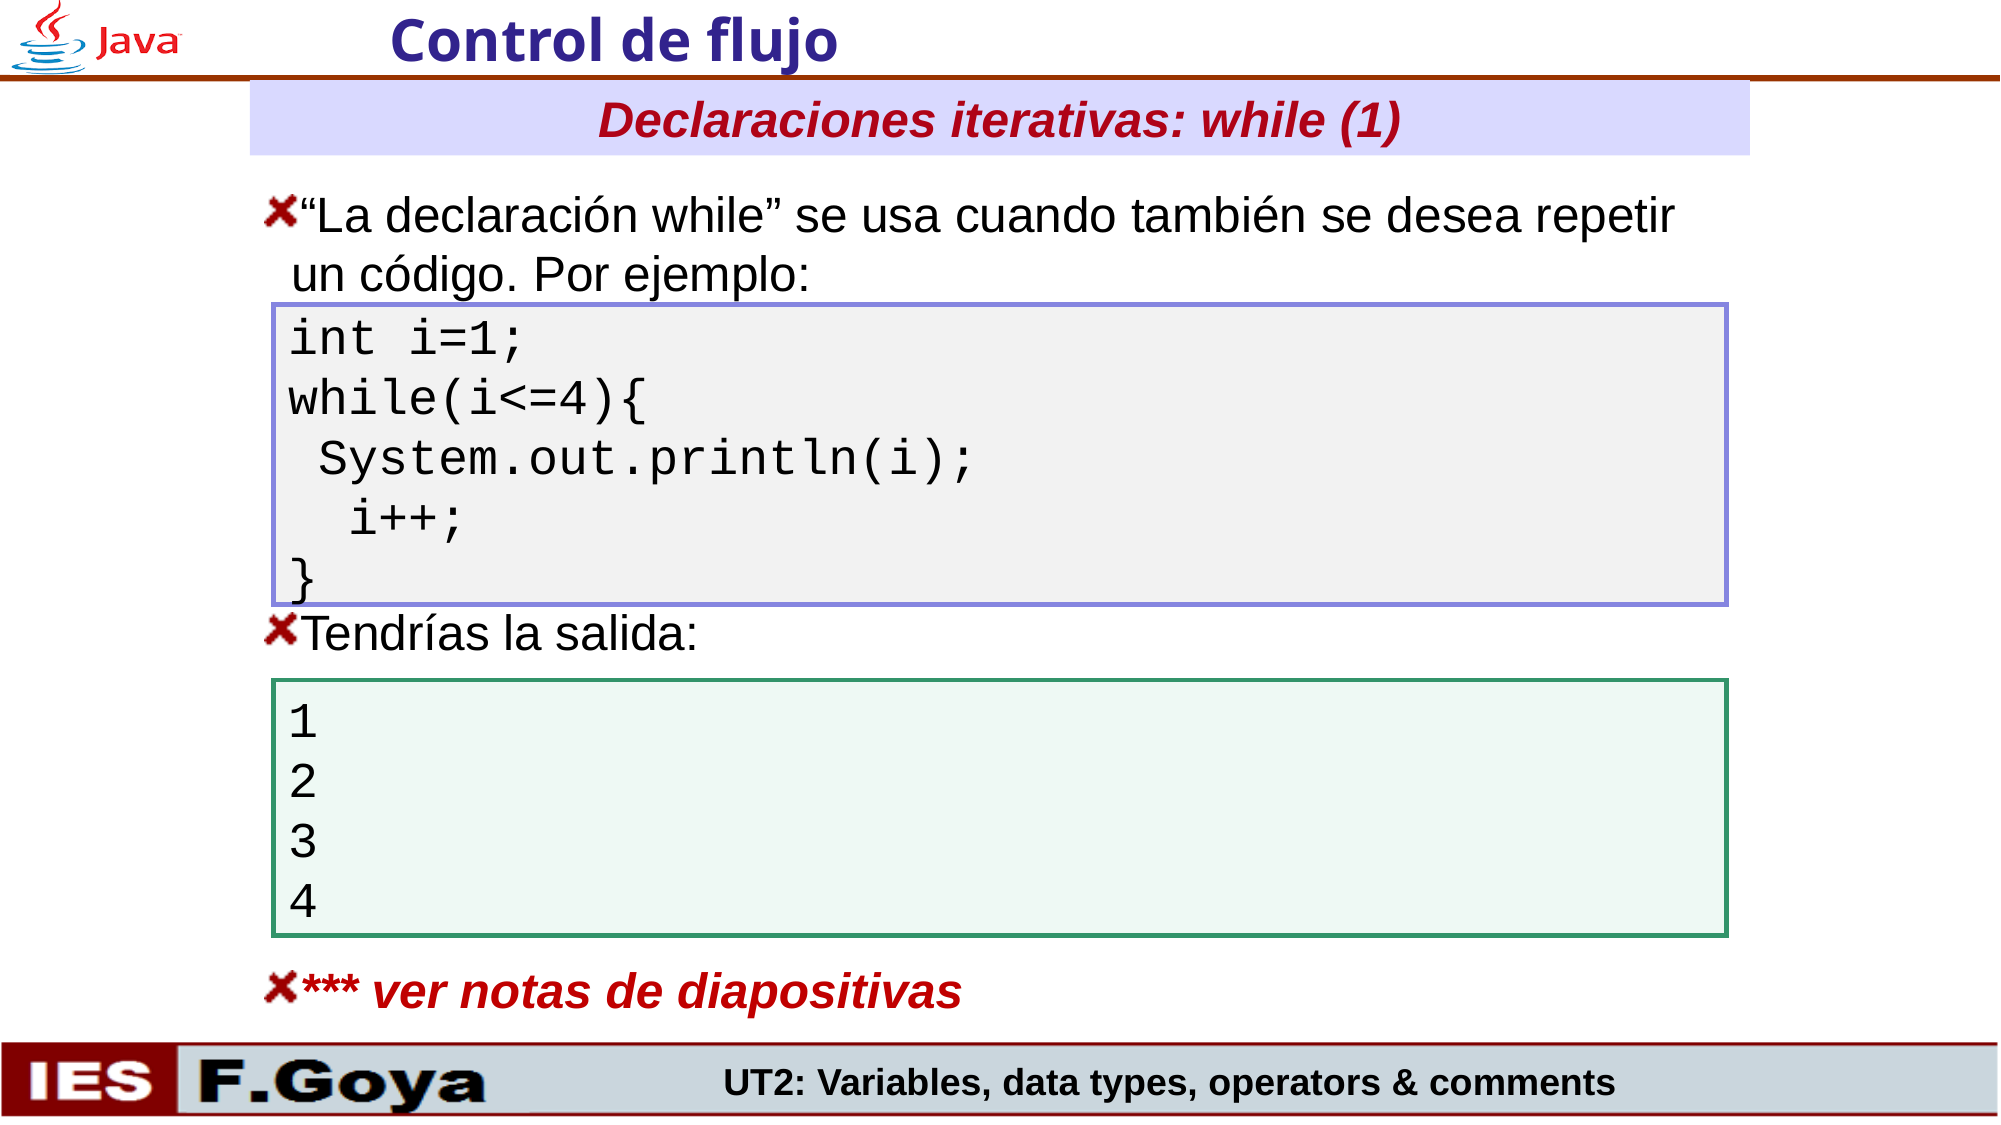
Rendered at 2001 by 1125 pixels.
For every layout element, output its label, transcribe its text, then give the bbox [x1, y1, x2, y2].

picture [10, 0, 183, 75]
picture [264, 194, 301, 231]
text_box Control de flujo [374, 0, 1750, 75]
picture [264, 970, 301, 1007]
text_box “La declaración while” se usa cuando también se desea repetir un código. Por ejemplo: Tendrías la salida: *** ver notas de diapositivas [249, 175, 1750, 1032]
text_box Declaraciones iterativas: while (1) [249, 80, 1750, 156]
text_box 1 2 3 4 [273, 679, 1727, 936]
picture [0, 1041, 2000, 1118]
picture [264, 612, 301, 649]
text_box int i=1; while(i<=4){ System.out.println(i); i++; } [273, 304, 1727, 605]
